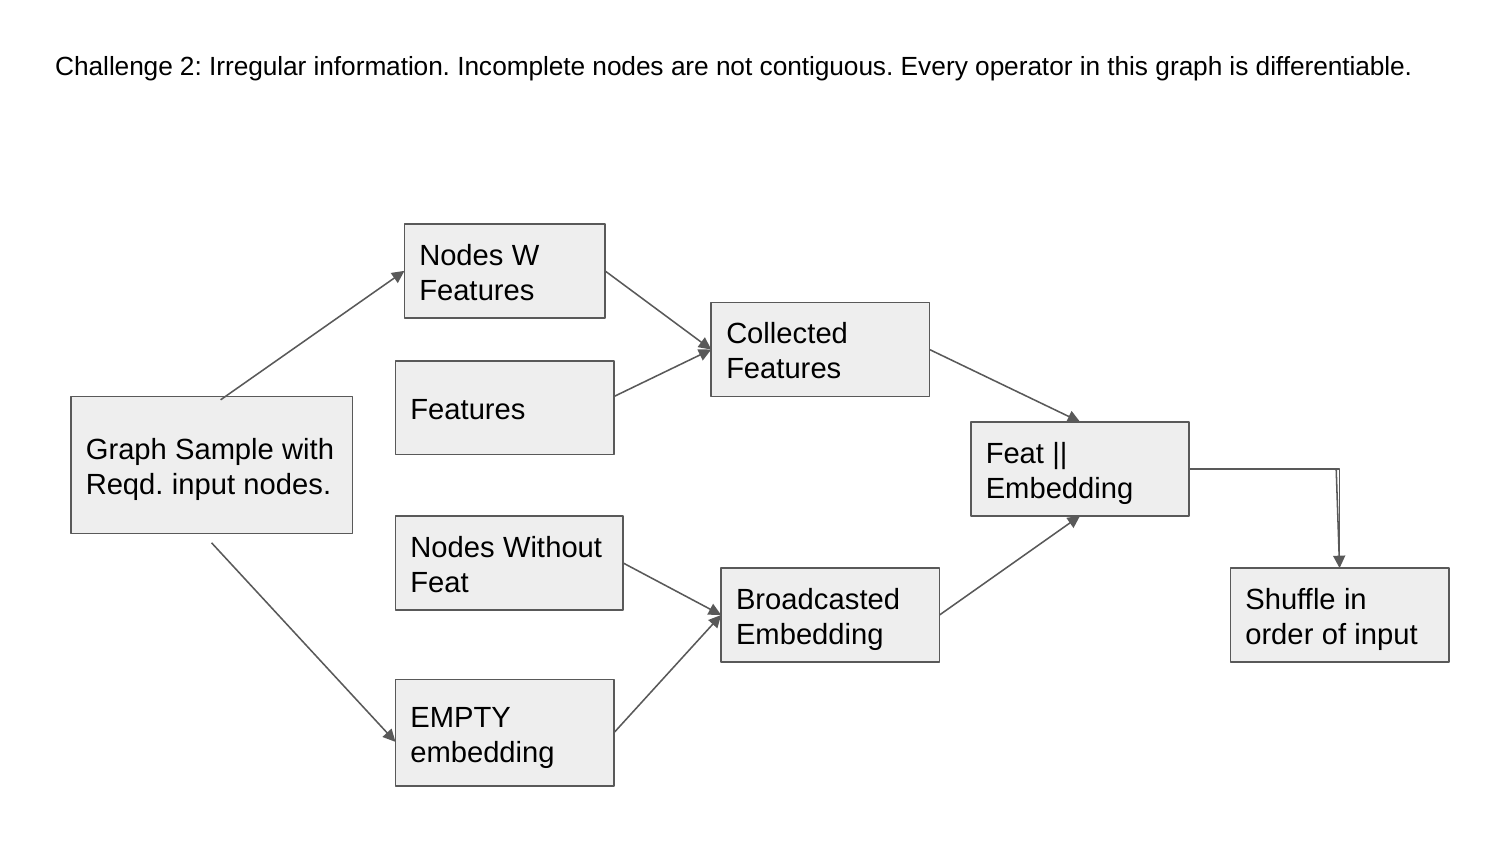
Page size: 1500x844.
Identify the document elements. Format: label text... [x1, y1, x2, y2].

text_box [220, 270, 405, 401]
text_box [622, 562, 722, 614]
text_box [604, 270, 712, 350]
text_box Shuffle in order of input [1230, 568, 1449, 662]
text_box Features [395, 360, 614, 455]
text_box Broadcasted Embedding [726, 568, 940, 662]
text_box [1335, 468, 1340, 569]
text_box Nodes Without Feat [395, 515, 623, 610]
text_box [939, 515, 1081, 616]
text_box Nodes W Features [404, 223, 605, 318]
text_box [929, 349, 1081, 423]
title Challenge 2: Irregular information. Incomplete nodes are not contiguous. Every operator in this graph is differentiable. [40, 33, 1438, 128]
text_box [211, 542, 396, 742]
text_box Feat || Embedding [970, 421, 1190, 516]
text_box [1189, 468, 1333, 569]
text_box EMPTY embedding [395, 679, 614, 787]
text_box Graph Sample with Reqd. input nodes. [70, 396, 353, 534]
text_box Collected Features [715, 302, 930, 397]
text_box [613, 614, 722, 734]
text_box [613, 356, 712, 397]
